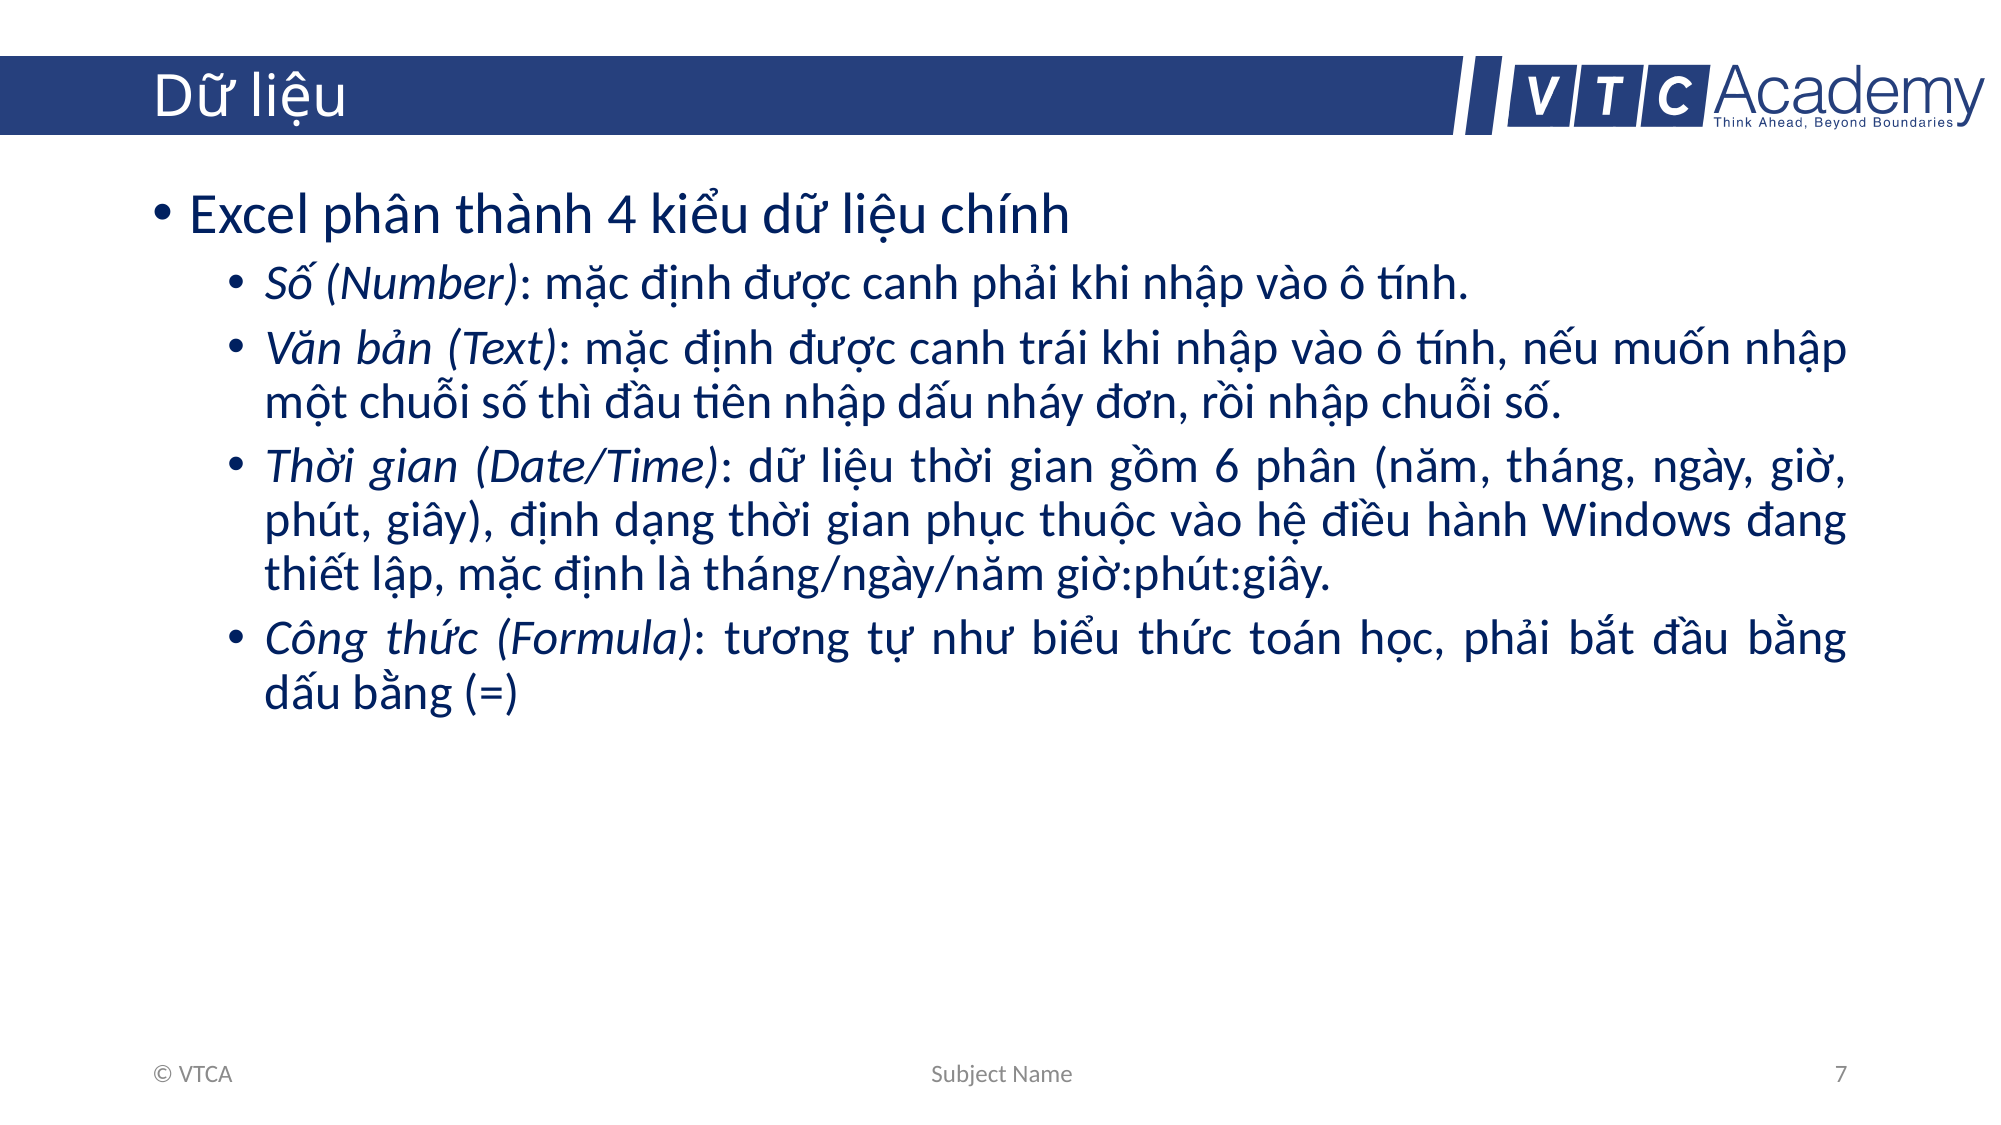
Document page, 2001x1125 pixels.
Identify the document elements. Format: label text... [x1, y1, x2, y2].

list Excel phân thành 4 kiểu dữ liệu chính Số (Number): mặc định được canh phải khi nhập vào ô tính. Văn bản (Text): mặc định được canh trái khi nhập vào ô tính, nếu muốn nhập một chuỗi số thì đầu tiên nhập dấu nháy đơn, rồi nhập chuỗi số. Thời gian (Date/Time): dữ liệu thời gian gồm 6 phân (năm, tháng, ngày, giờ, phút, giây), định dạng thời gian phục thuộc vào hệ điều hành Windows đang thiết lập, mặc định là tháng/ngày/năm giờ:phút:giây. Công thức (Formula): tương tự như biểu thức toán học, phải bắt đầu bằng dấu bằng (=) [137, 176, 1863, 1018]
picture [0, 56, 137, 135]
slide_number 7 [1640, 1042, 1863, 1103]
footer Subject Name [388, 1042, 1617, 1103]
title Dữ liệu [137, 43, 1863, 152]
picture [1863, 50, 2001, 144]
slide_number © VTCA [137, 1042, 365, 1103]
